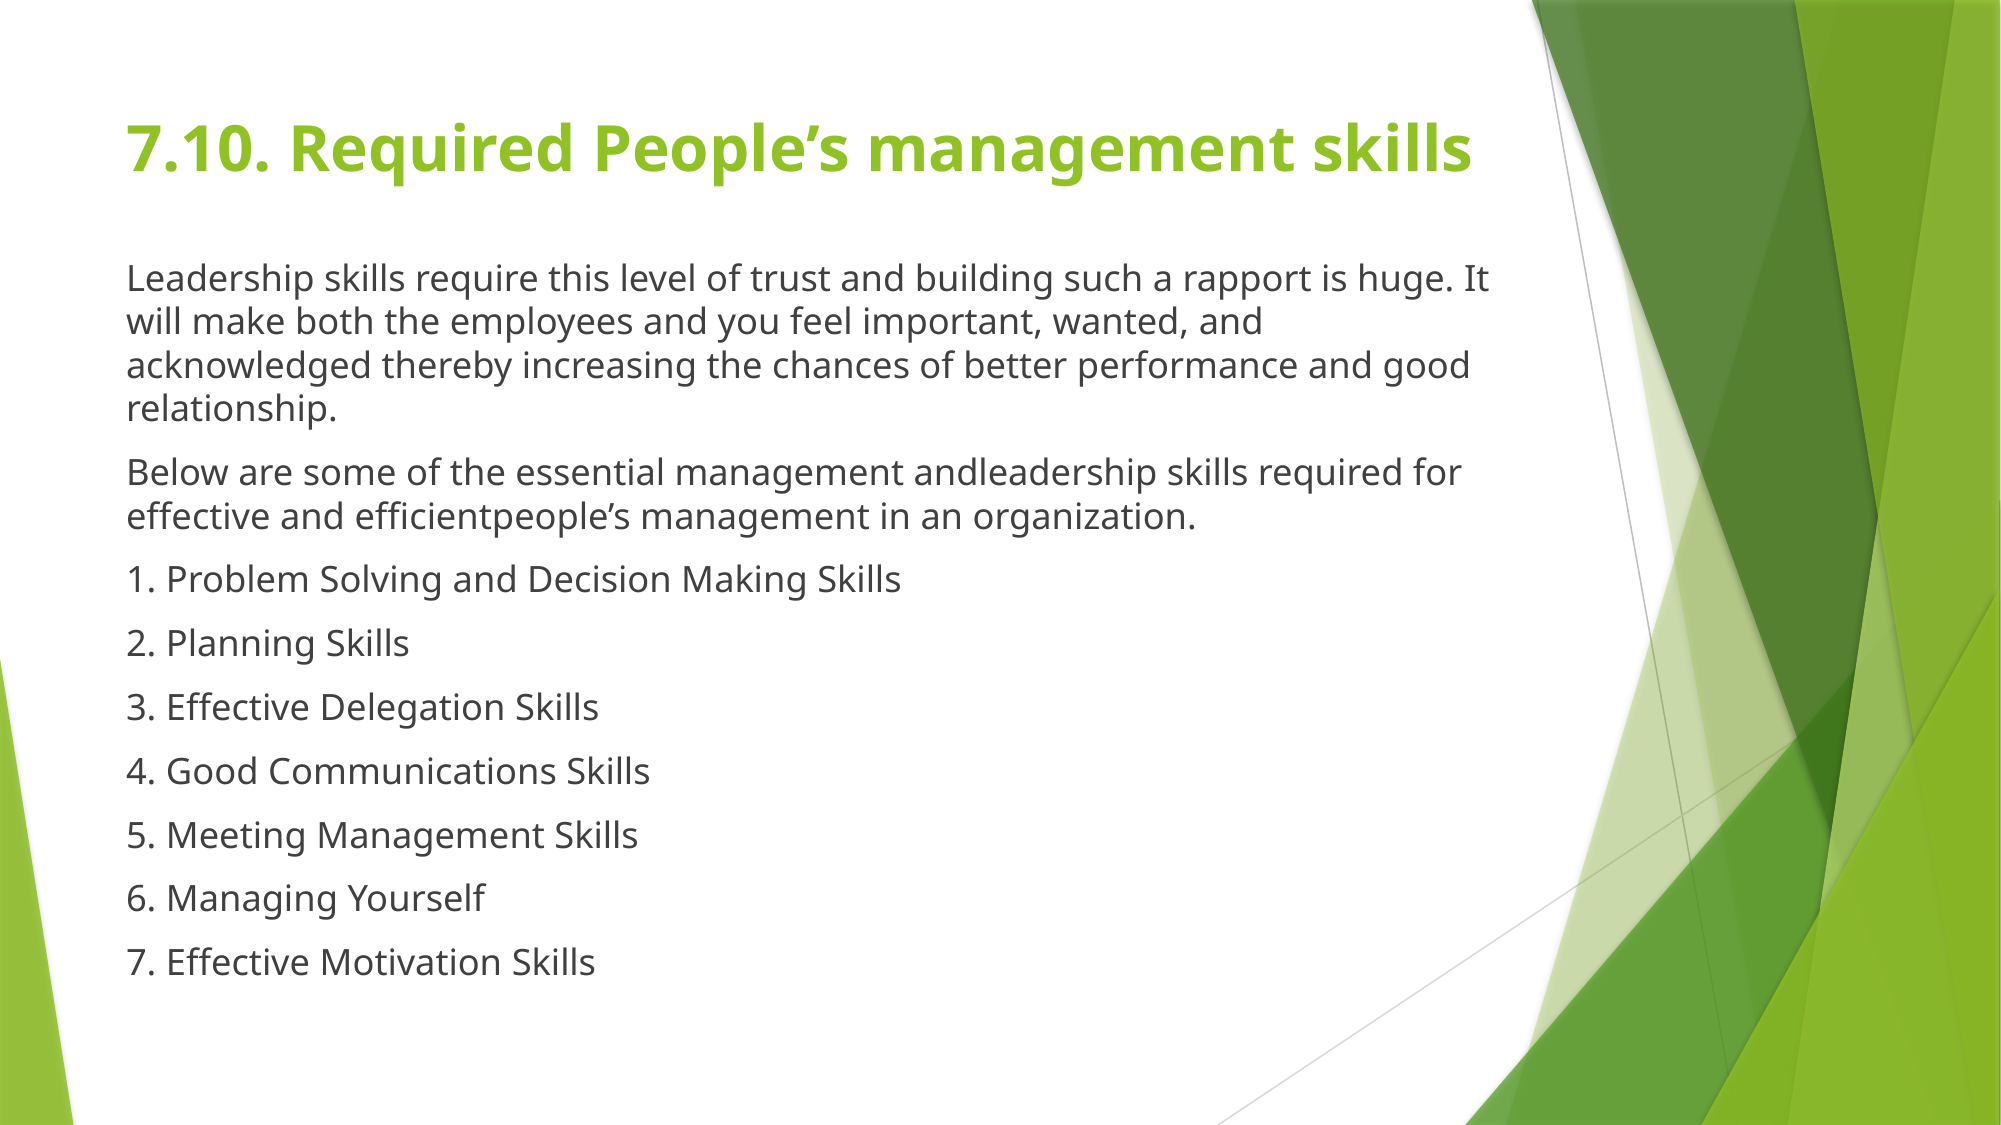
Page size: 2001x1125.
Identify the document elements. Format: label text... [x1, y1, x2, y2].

title 7.10. Required People’s management skills [111, 99, 1522, 208]
list Leadership skills require this level of trust and building such a rapport is huge. It will make both the employees and you feel important, wanted, and acknowledged thereby increasing the chances of better performance and good relationship. Below are some of the essential management andleadership skills required for effective and efficientpeople’s management in an organization. 1. Problem Solving and Decision Making Skills 2. Planning Skills 3. Effective Delegation Skills 4. Good Communications Skills 5. Meeting Management Skills 6. Managing Yourself 7. Effective Motivation Skills [111, 247, 1522, 992]
